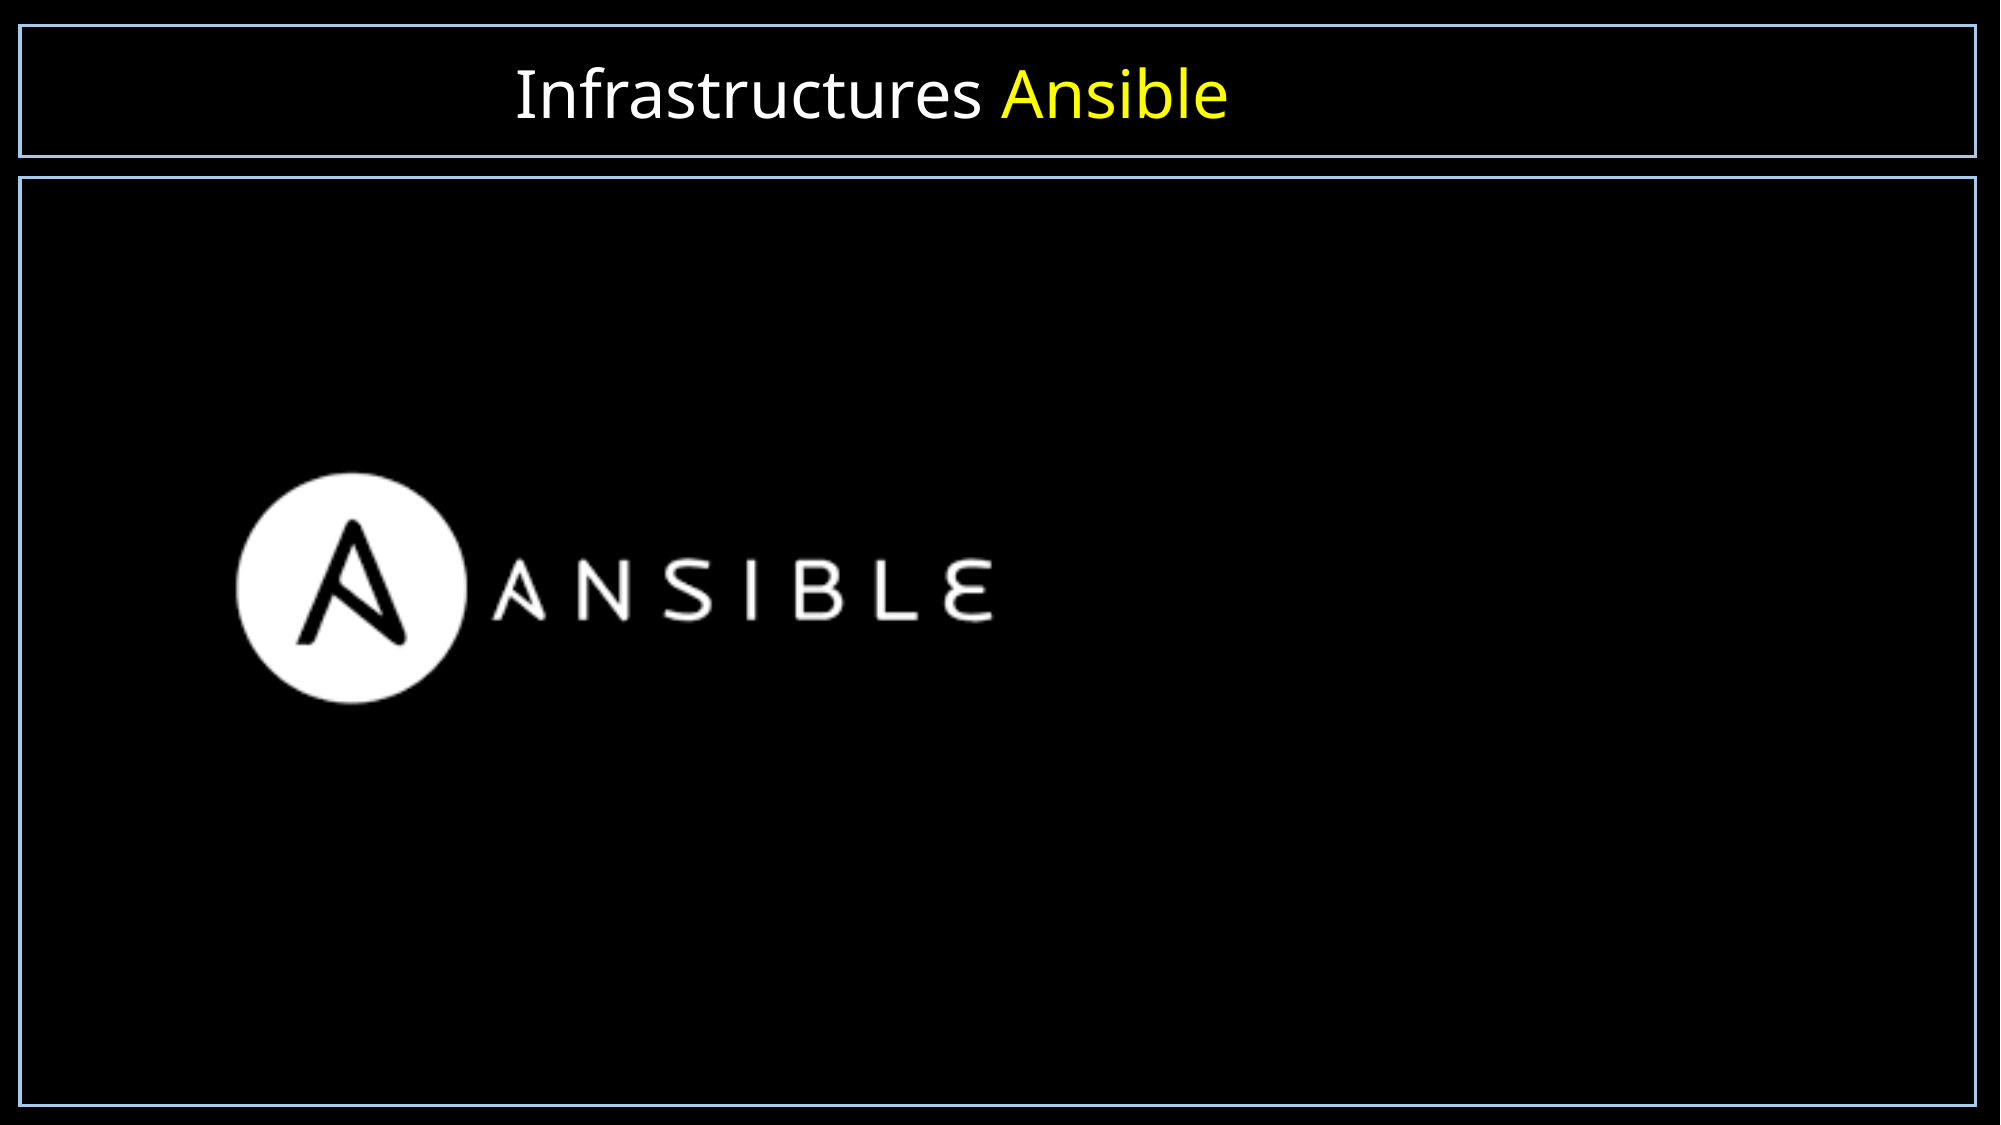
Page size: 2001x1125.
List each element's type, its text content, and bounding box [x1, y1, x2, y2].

text_box [18, 24, 1977, 158]
text_box [18, 176, 1977, 1107]
picture [206, 359, 1023, 817]
text_box Infrastructures Ansible [500, 44, 1501, 140]
